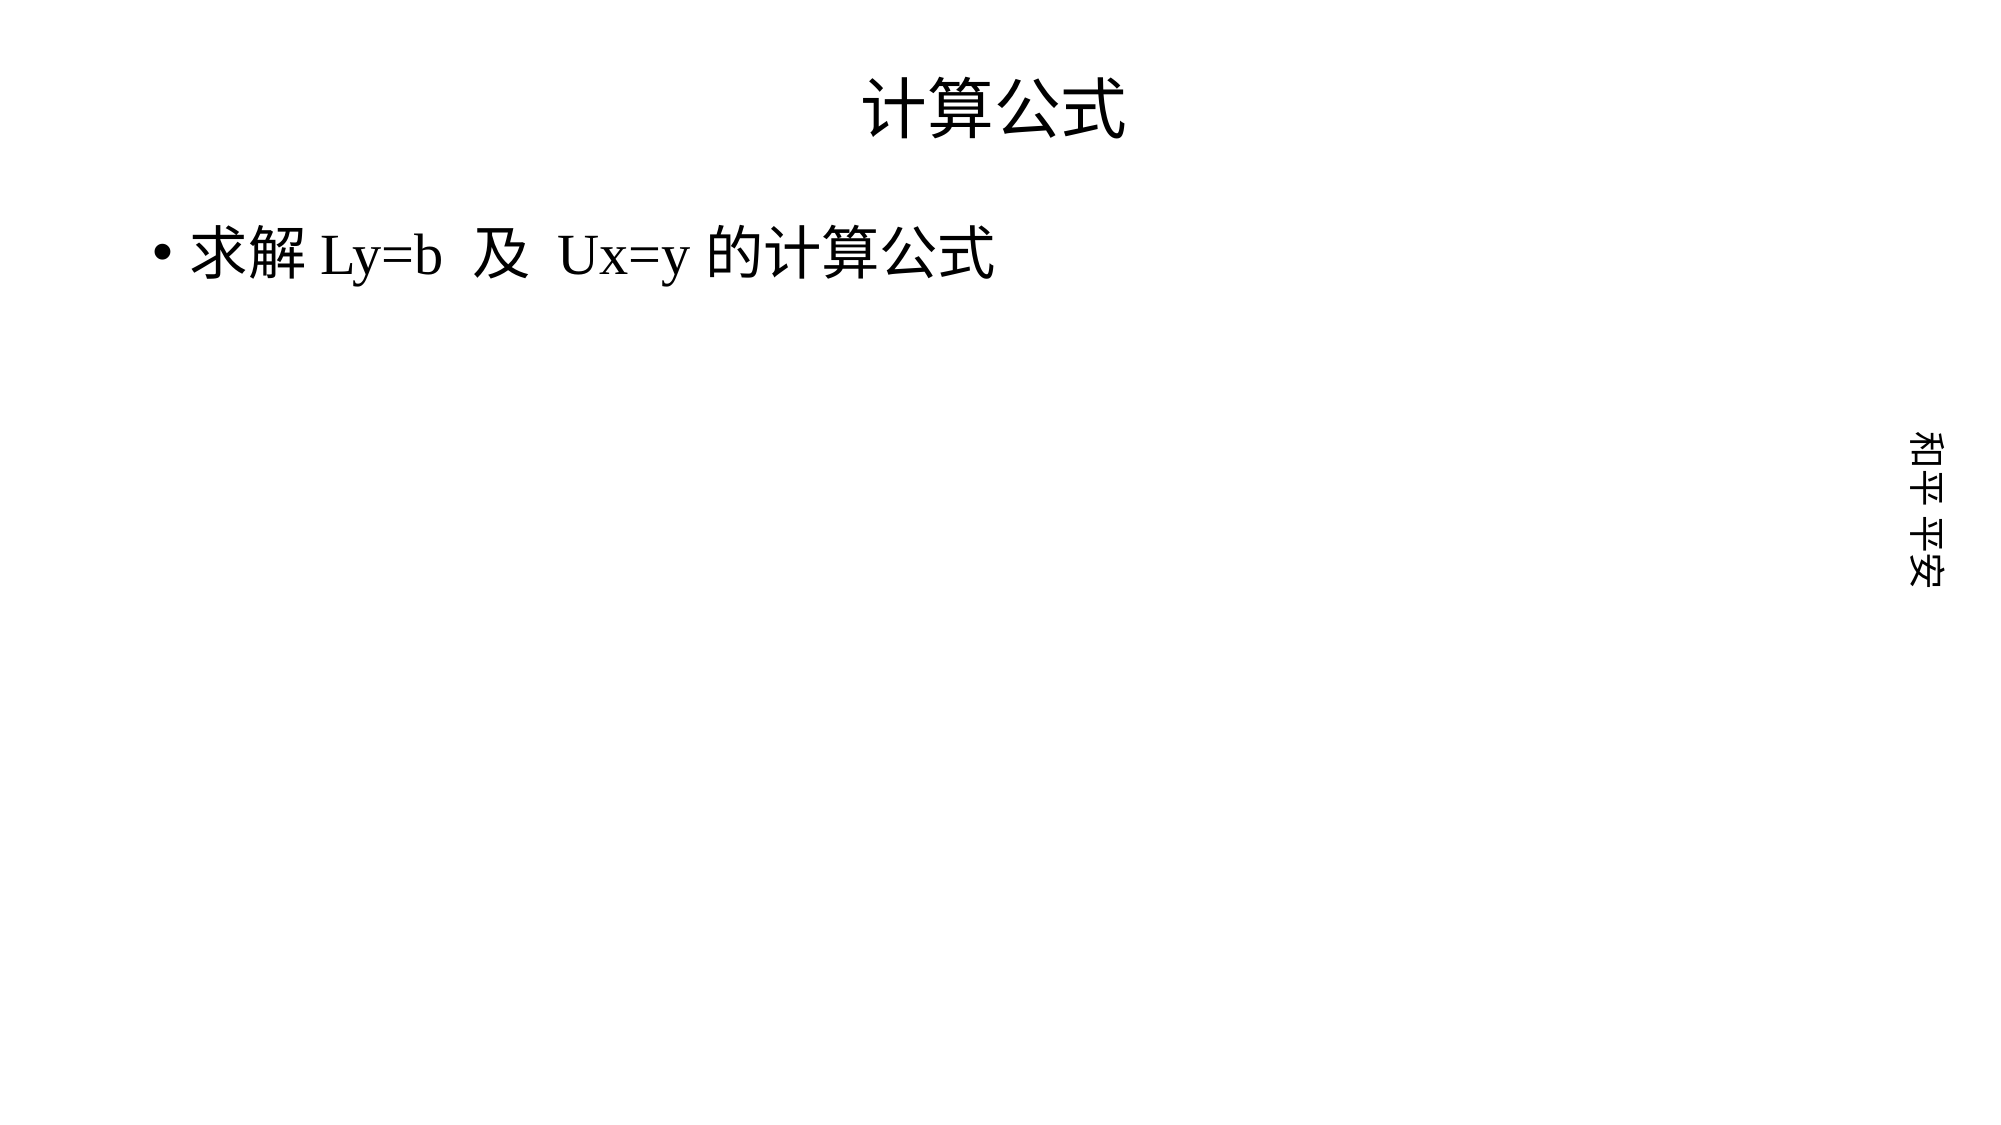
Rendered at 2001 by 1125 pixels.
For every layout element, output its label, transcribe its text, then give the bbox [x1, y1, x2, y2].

title 计算公式 [131, 59, 1857, 165]
